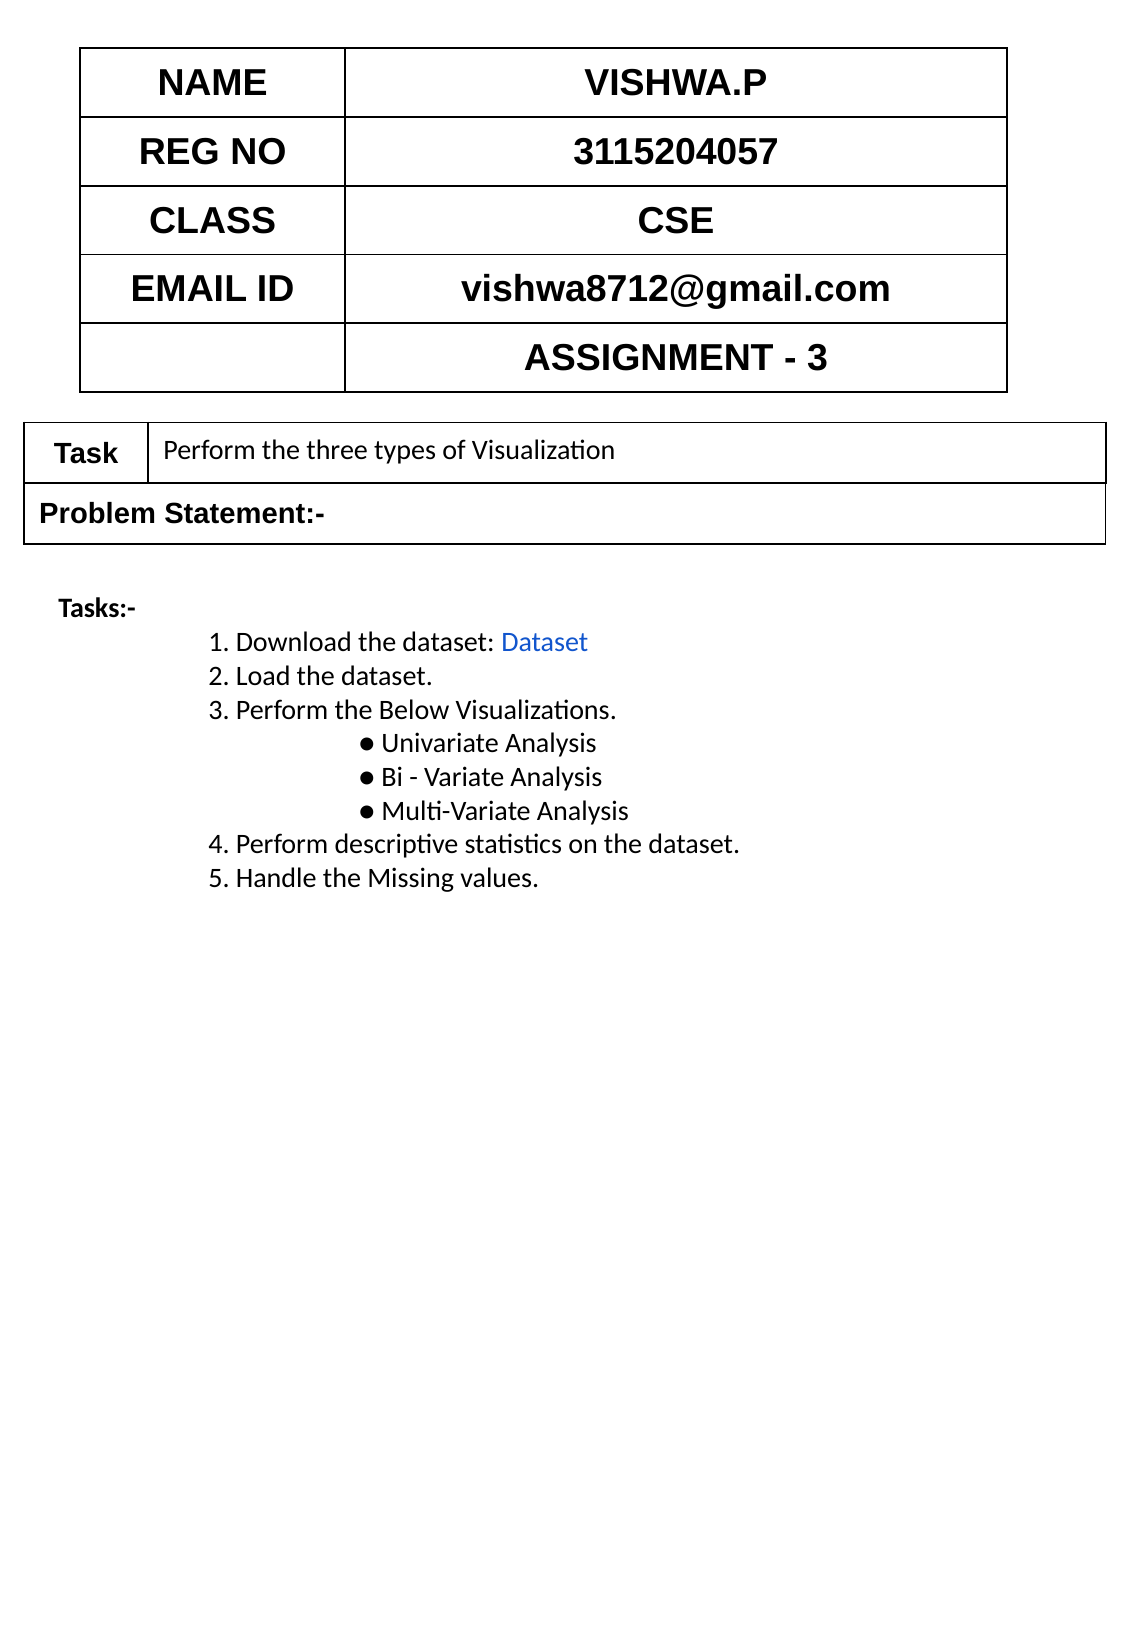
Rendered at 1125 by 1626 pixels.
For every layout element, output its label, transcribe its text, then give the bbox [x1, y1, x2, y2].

table_header Task [25, 423, 147, 482]
table_cell CSE [346, 187, 1006, 254]
table_cell 3115204057 [346, 118, 1006, 185]
table_cell ASSIGNMENT - 3 [346, 324, 1006, 391]
table_header VISHWA.P [346, 49, 1006, 116]
table_cell vishwa8712@gmail.com [346, 255, 1006, 322]
table_cell REG NO [81, 118, 344, 185]
text_box Tasks:- 1. Download the dataset: Dataset 2. Load the dataset. 3. Perform the Below Visualizations. ● Univariate Analysis ● Bi - Variate Analysis ● Multi-Variate Analysis 4. Perform descriptive statistics on the dataset. 5. Handle the Missing values. [43, 582, 1106, 901]
table_header Perform the three types of Visualization [149, 423, 1105, 482]
table_cell [81, 324, 344, 391]
table_cell CLASS [81, 187, 344, 254]
table_cell EMAIL ID [81, 255, 344, 322]
table_cell Problem Statement:- [25, 484, 1105, 543]
table_header NAME [81, 49, 344, 116]
